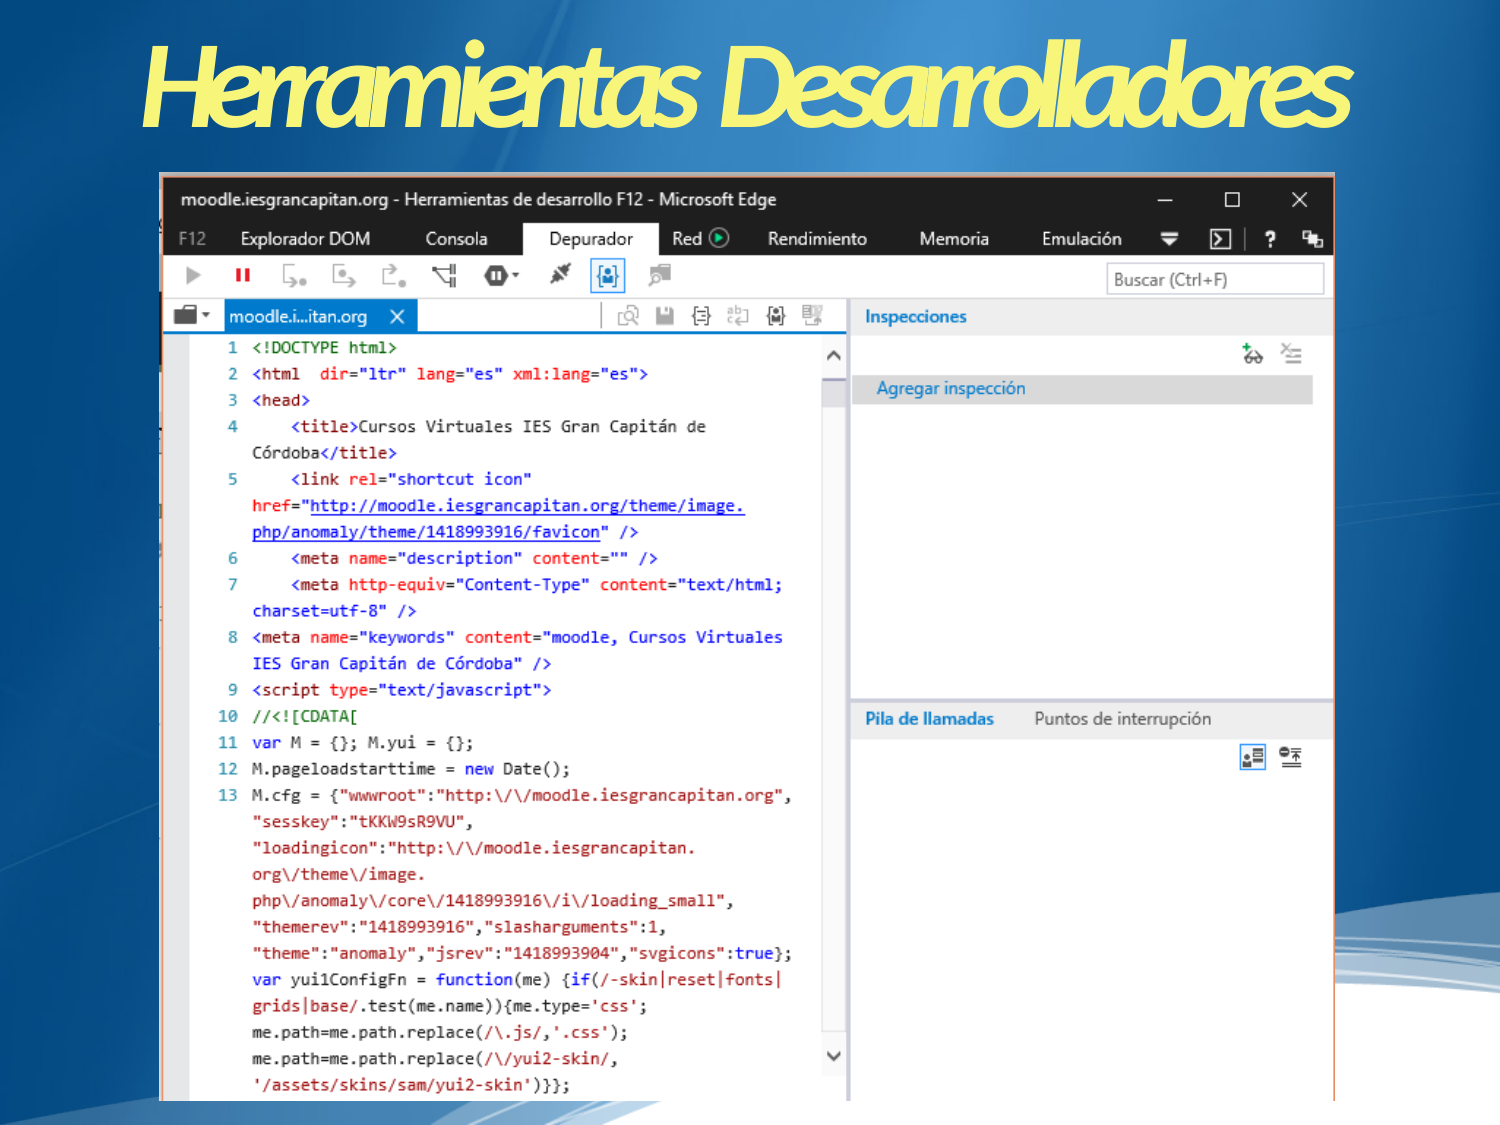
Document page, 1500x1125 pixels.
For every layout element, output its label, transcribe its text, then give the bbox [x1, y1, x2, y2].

list Herramientas Desarrolladores [50, 19, 1444, 247]
picture [0, 0, 1500, 1125]
